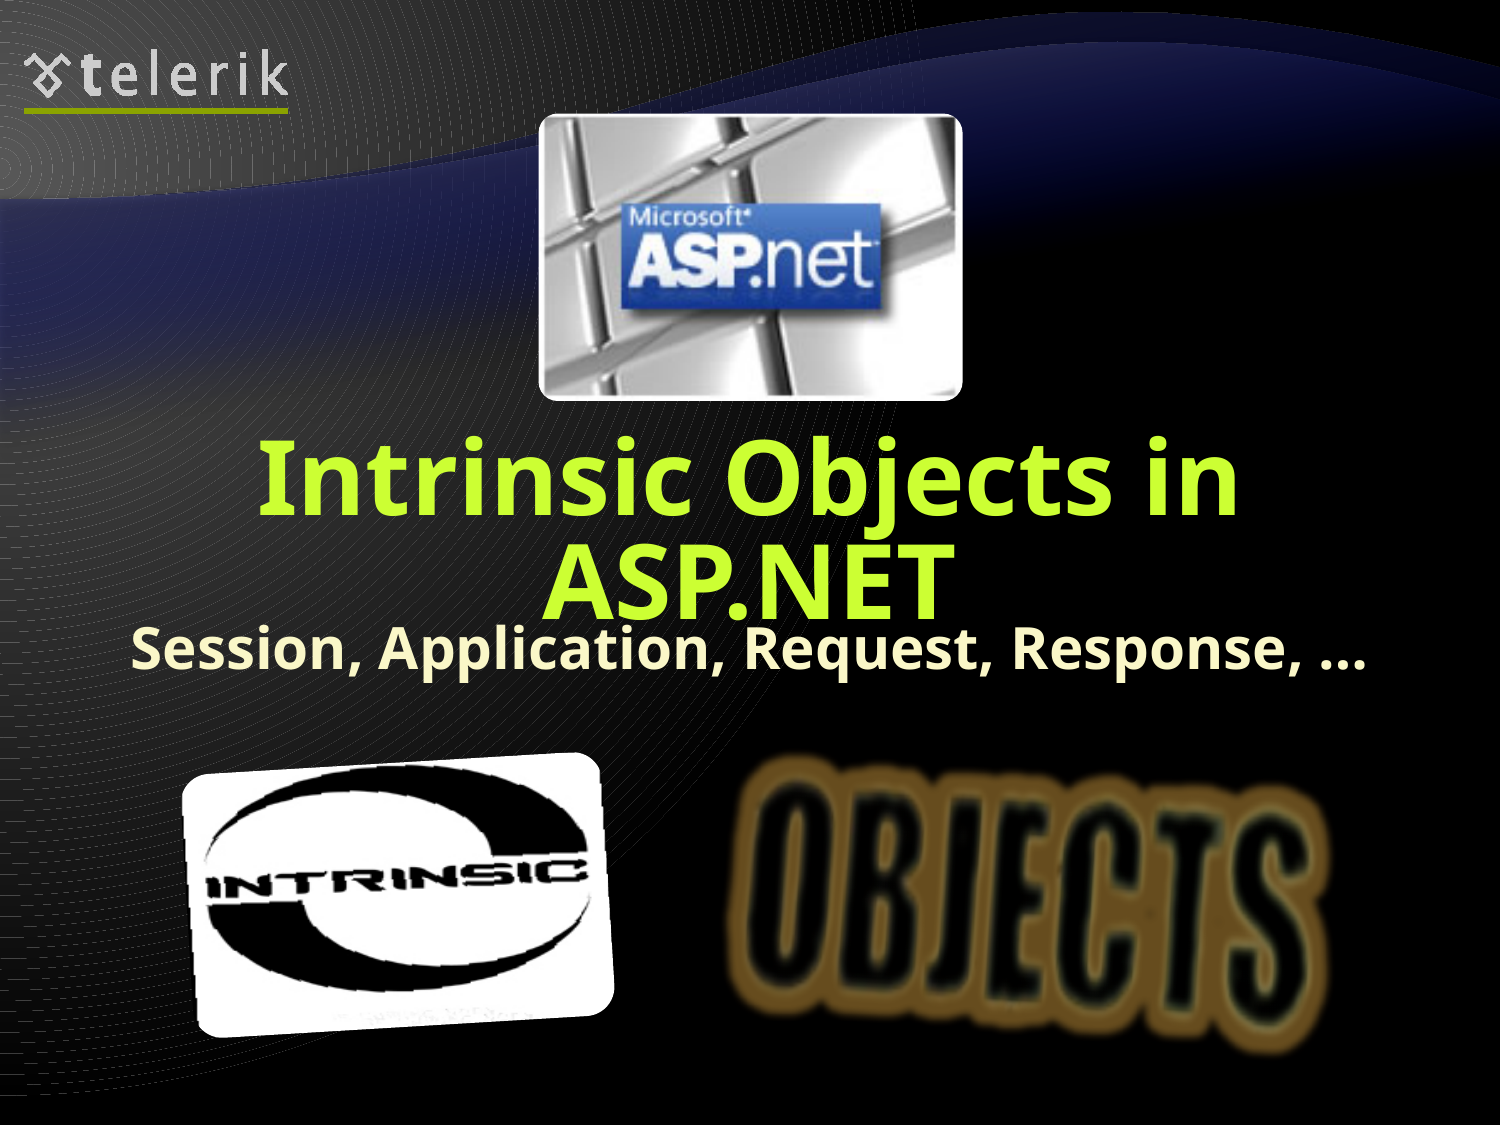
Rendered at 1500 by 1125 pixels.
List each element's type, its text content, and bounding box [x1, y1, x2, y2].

picture [538, 113, 963, 402]
title Intrinsic Objects in ASP.NET [99, 479, 1400, 593]
picture [24, 49, 288, 114]
picture [182, 752, 615, 1038]
picture [732, 764, 1328, 1045]
subtitle Session, Application, Request, Response, … [99, 599, 1400, 693]
